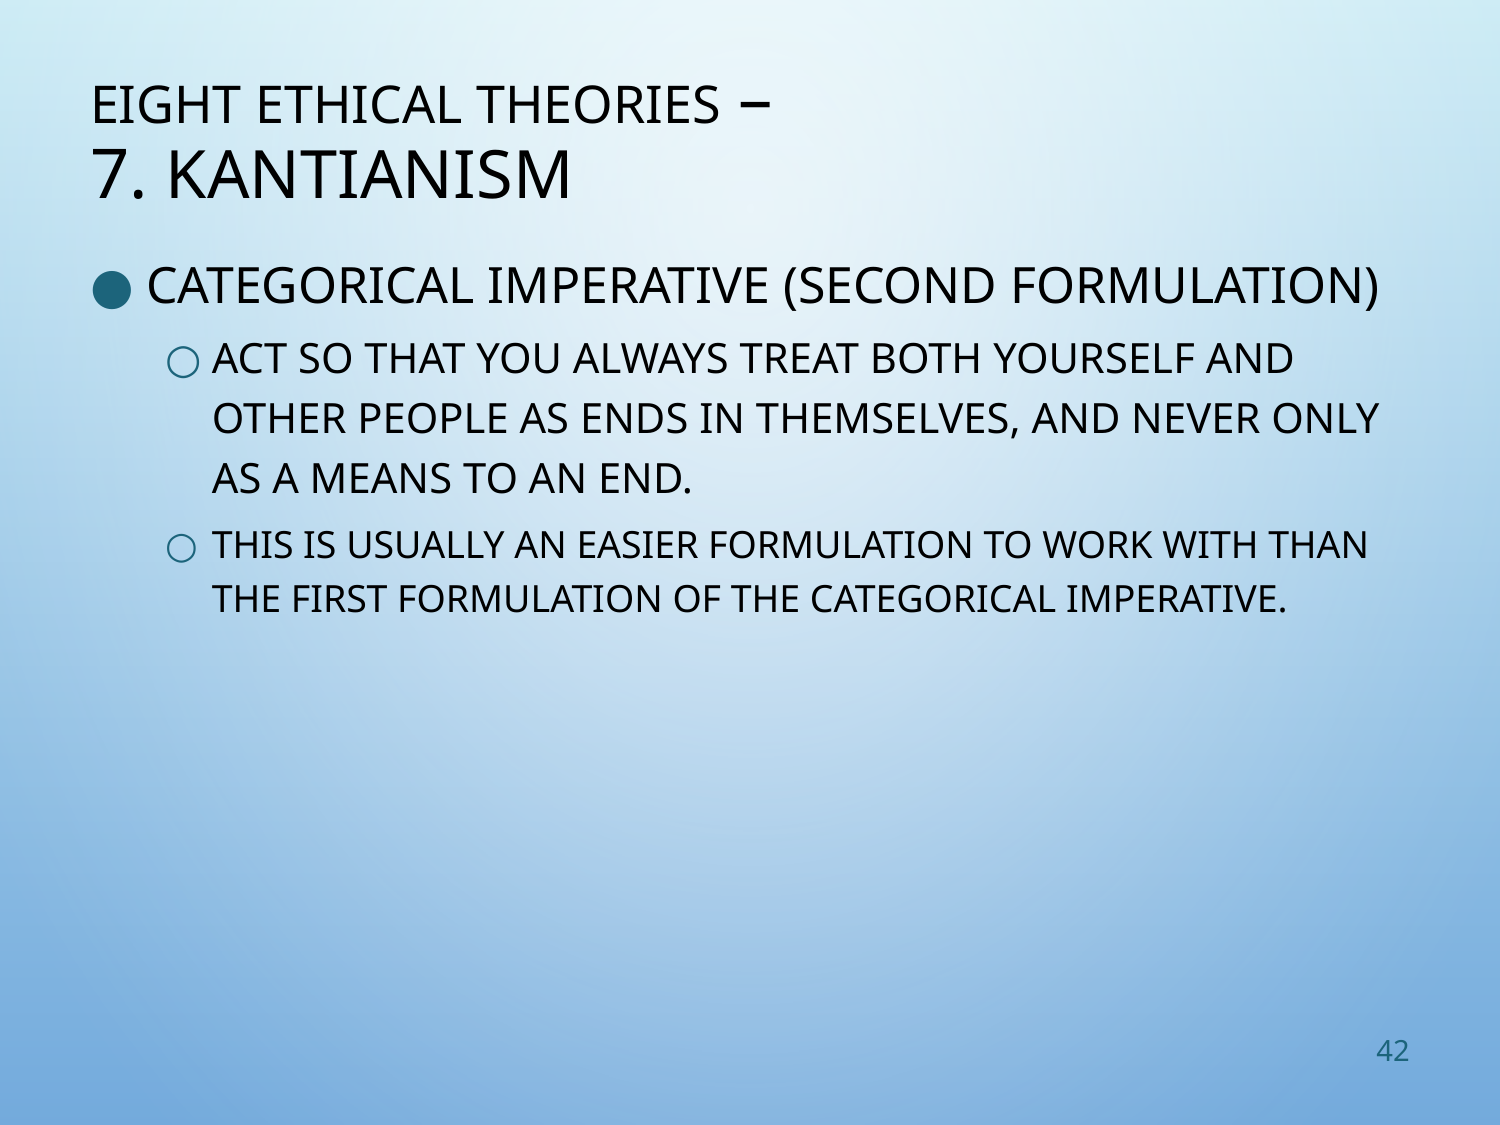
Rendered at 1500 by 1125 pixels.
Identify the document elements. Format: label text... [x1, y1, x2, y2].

slide_number 31 [0, 0, 1500, 395]
title Eight Ethical Theories – 7. Kantianism [75, 45, 1425, 233]
list Categorical Imperative (Second Formulation) Act so that you always treat both yourself and other people as ends in themselves, and never only as a means to an end. This is usually an easier formulation to work with than the first formulation of the Categorical Imperative. [75, 234, 1425, 961]
slide_number 42 [1074, 1024, 1425, 1103]
